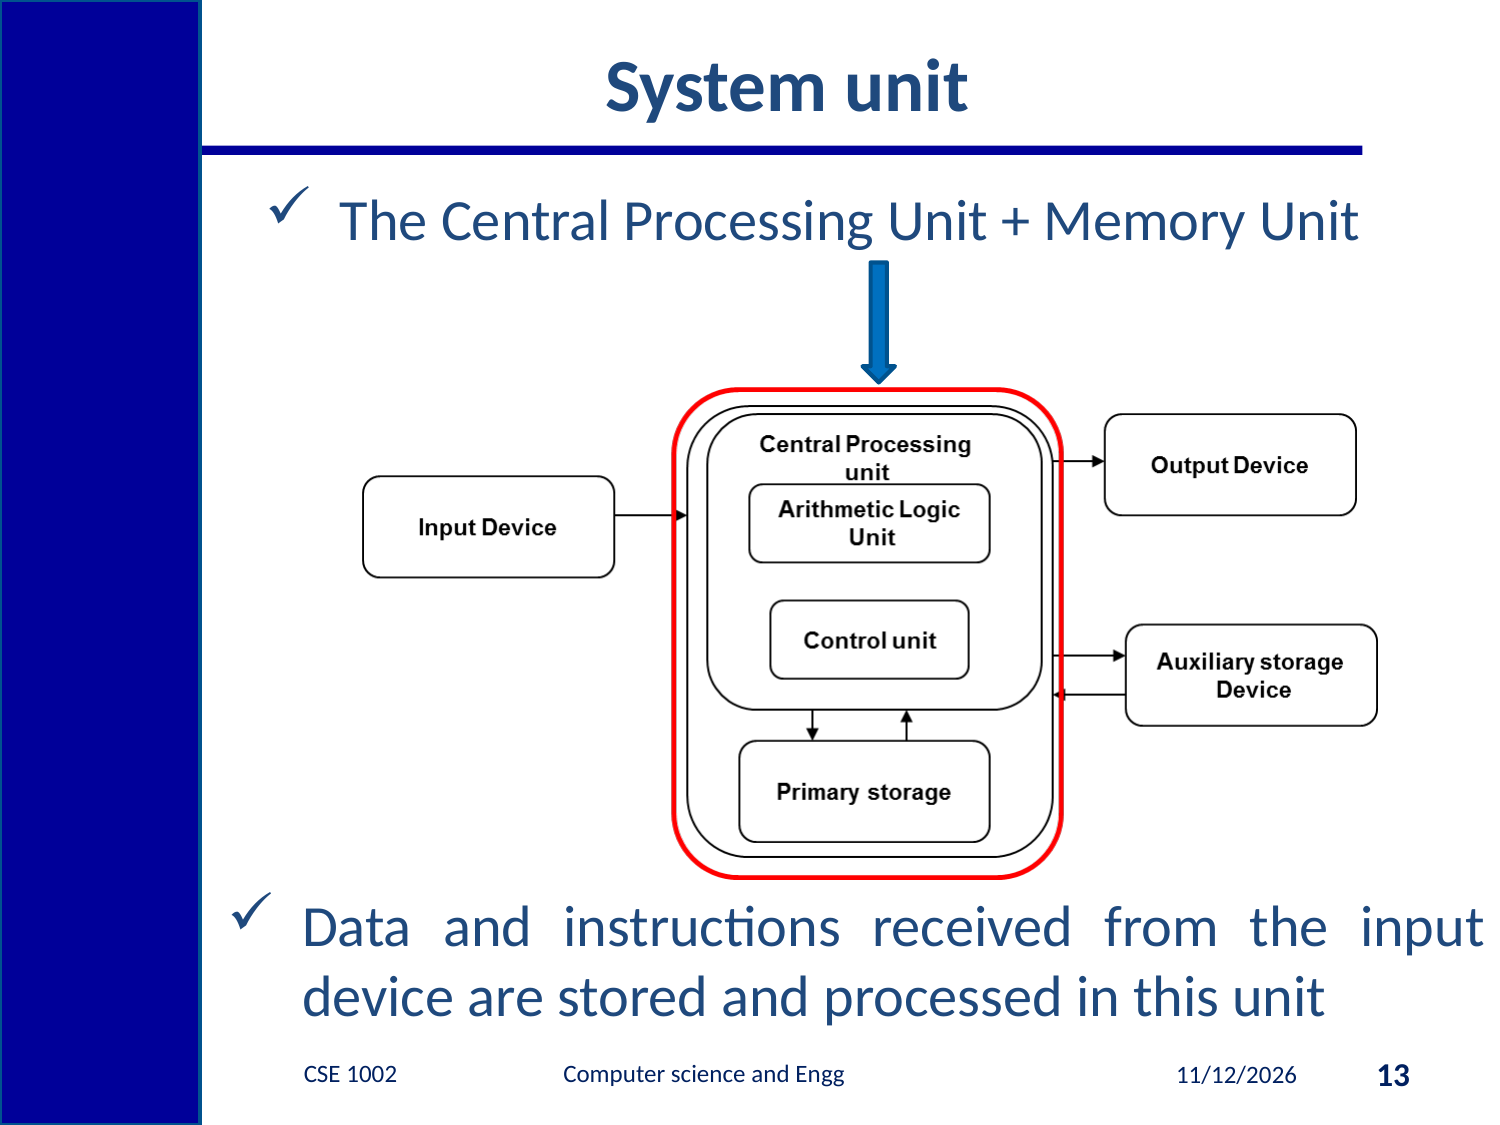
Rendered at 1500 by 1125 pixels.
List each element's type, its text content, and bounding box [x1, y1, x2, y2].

text_box The Central Processing Unit + Memory Unit [174, 174, 1425, 330]
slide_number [1050, 1043, 1313, 1104]
text_box [860, 260, 897, 385]
slide_number 13 [1312, 1042, 1425, 1103]
footer CSE 1002 Computer science and Engg [212, 1042, 938, 1103]
title System unit [200, 24, 1375, 138]
text_box [0, 0, 202, 1125]
picture [362, 387, 1378, 880]
text_box Data and instructions received from the input device are stored and processed in this unit [137, 880, 1500, 1036]
